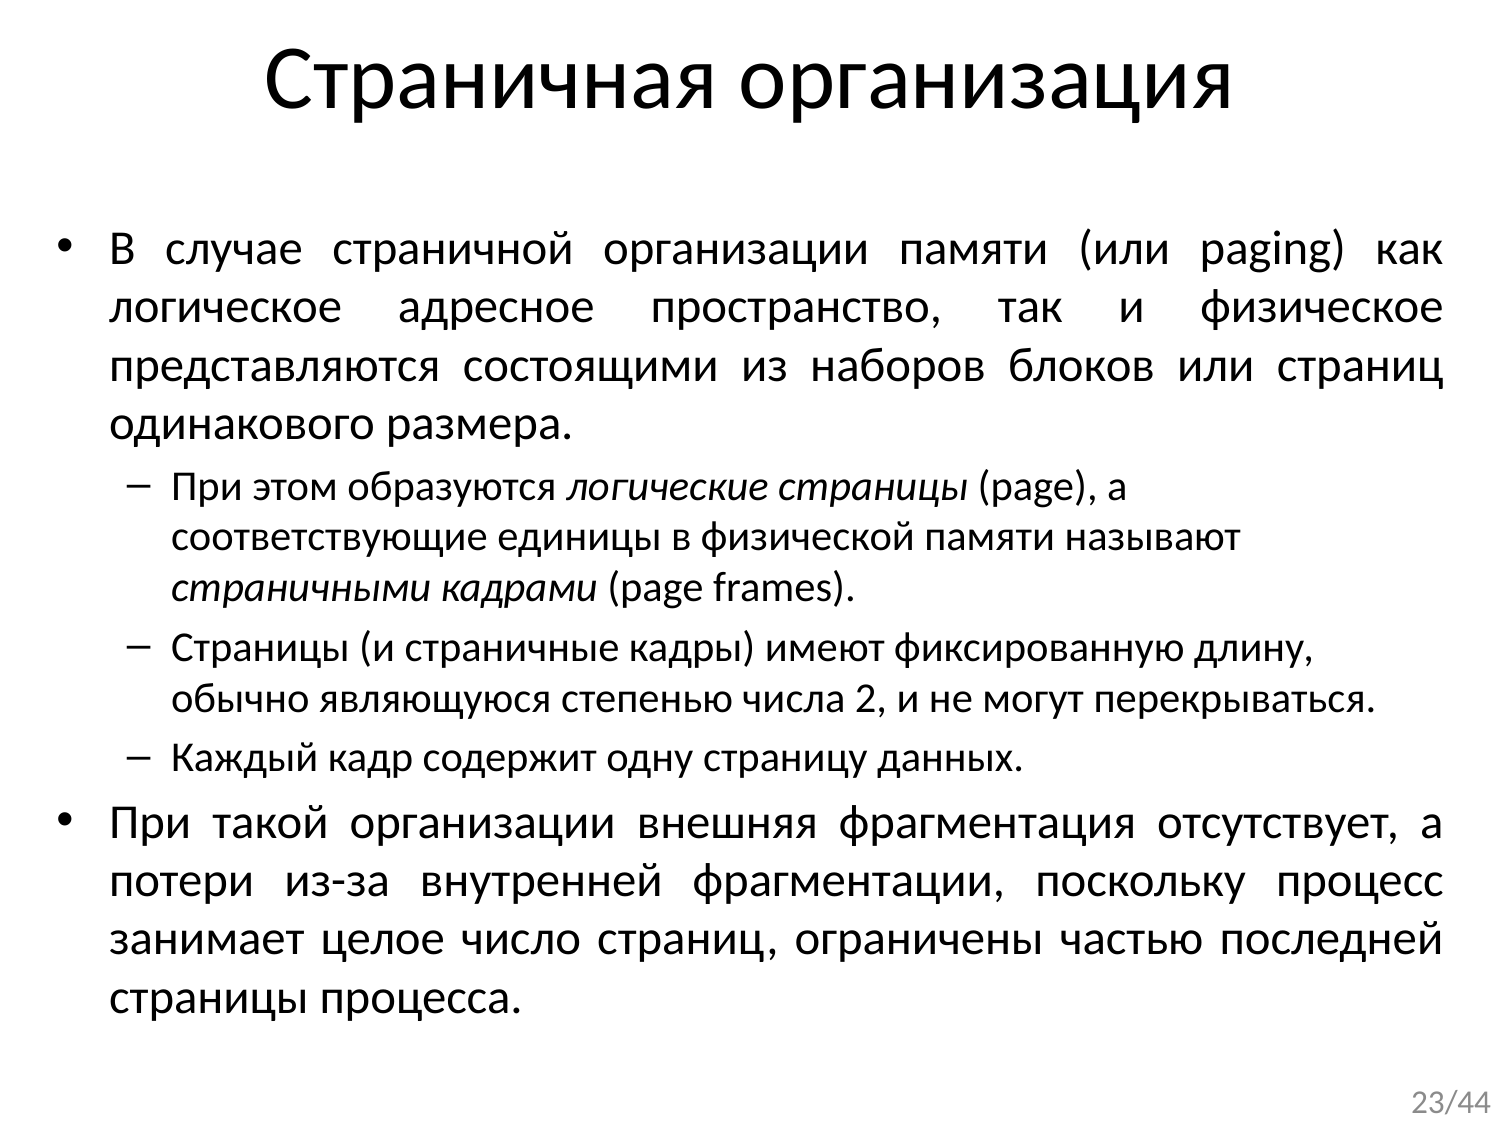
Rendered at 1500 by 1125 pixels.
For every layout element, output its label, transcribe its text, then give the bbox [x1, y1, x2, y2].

title Страничная организация [41, 8, 1459, 197]
list В случае страничной организации памяти (или paging) как логическое адресное пространство, так и физическое представляются состоящими из наборов блоков или страниц одинакового размера. При этом образуются логические страницы (page), а соответствующие единицы в физической памяти называют страничными кадрами (page frames). Страницы (и страничные кадры) имеют фиксированную длину, обычно являющуюся степенью числа 2, и не могут перекрываться. Каждый кадр содержит одну страницу данных. При такой организации внешняя фрагментация отсутствует, а потери из-за внутренней фрагментации, поскольку процесс занимает целое число страниц, ограничены частью последней страницы процесса. [41, 208, 1459, 1035]
slide_number 23/44 [1156, 1070, 1500, 1125]
